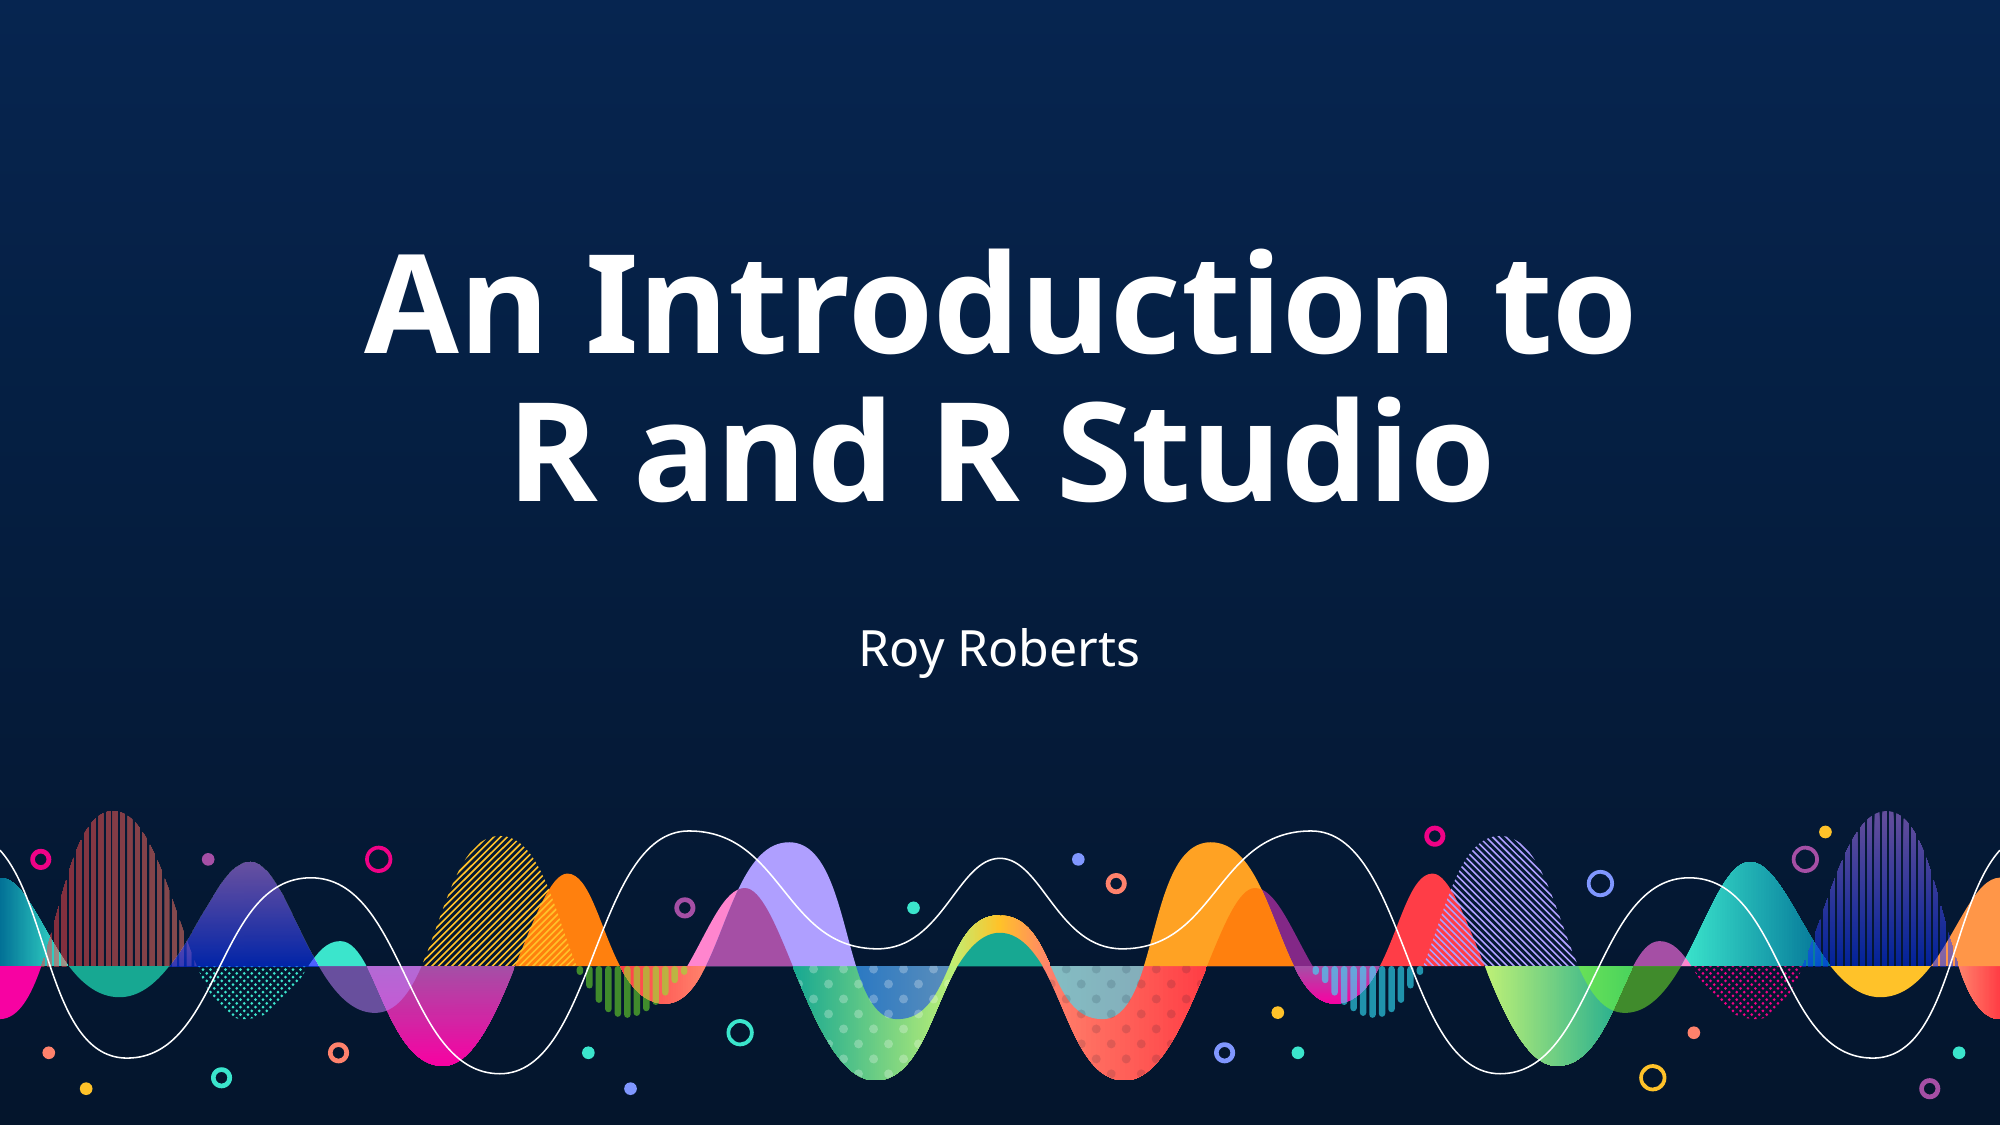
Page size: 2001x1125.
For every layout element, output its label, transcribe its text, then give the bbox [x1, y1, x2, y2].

text_box An Introduction to R and R Studio [327, 236, 1676, 532]
text_box Roy Roberts [249, 607, 1750, 879]
